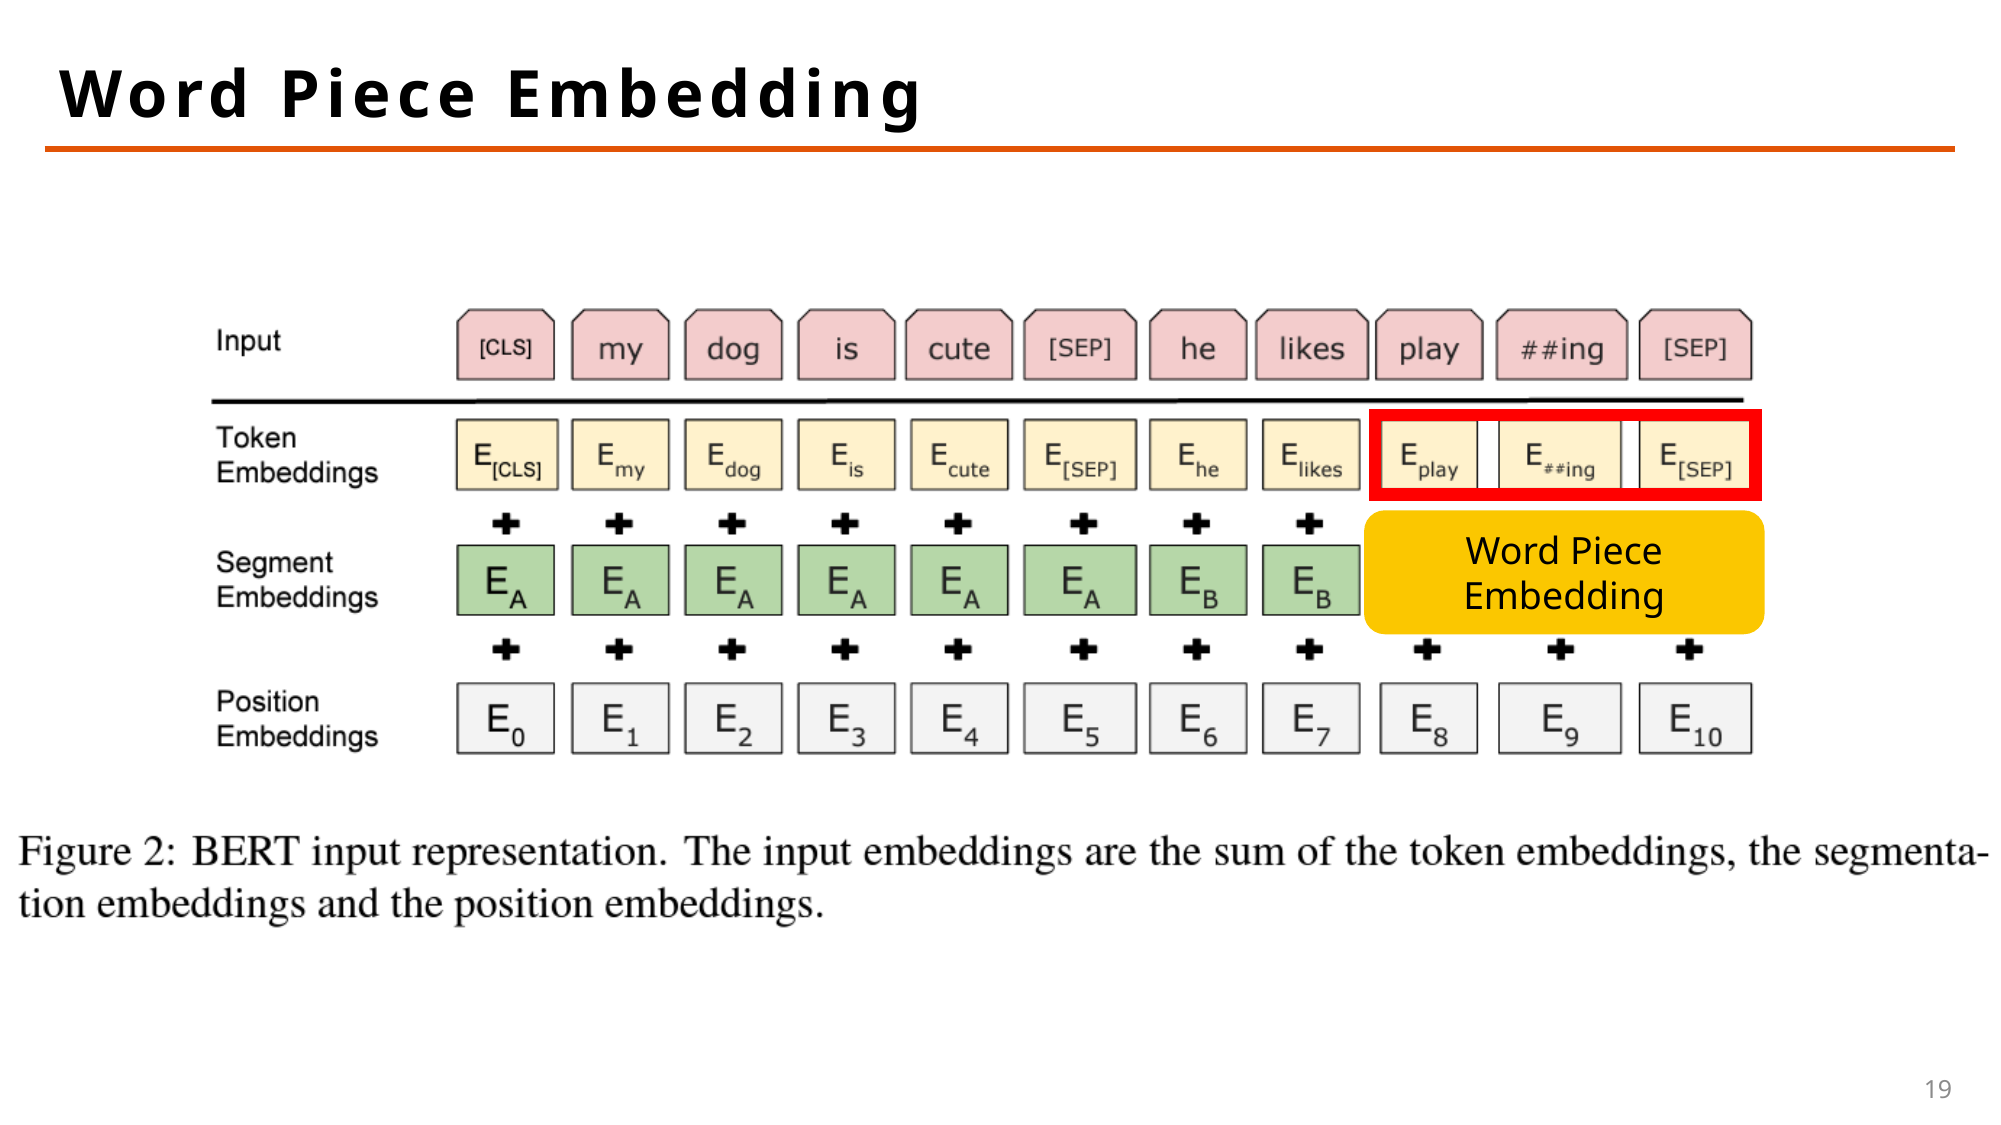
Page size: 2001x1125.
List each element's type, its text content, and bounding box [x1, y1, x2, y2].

title Word Piece Embedding [44, 44, 1956, 139]
slide_number 19 [1894, 1061, 1968, 1121]
picture [0, 281, 2000, 930]
